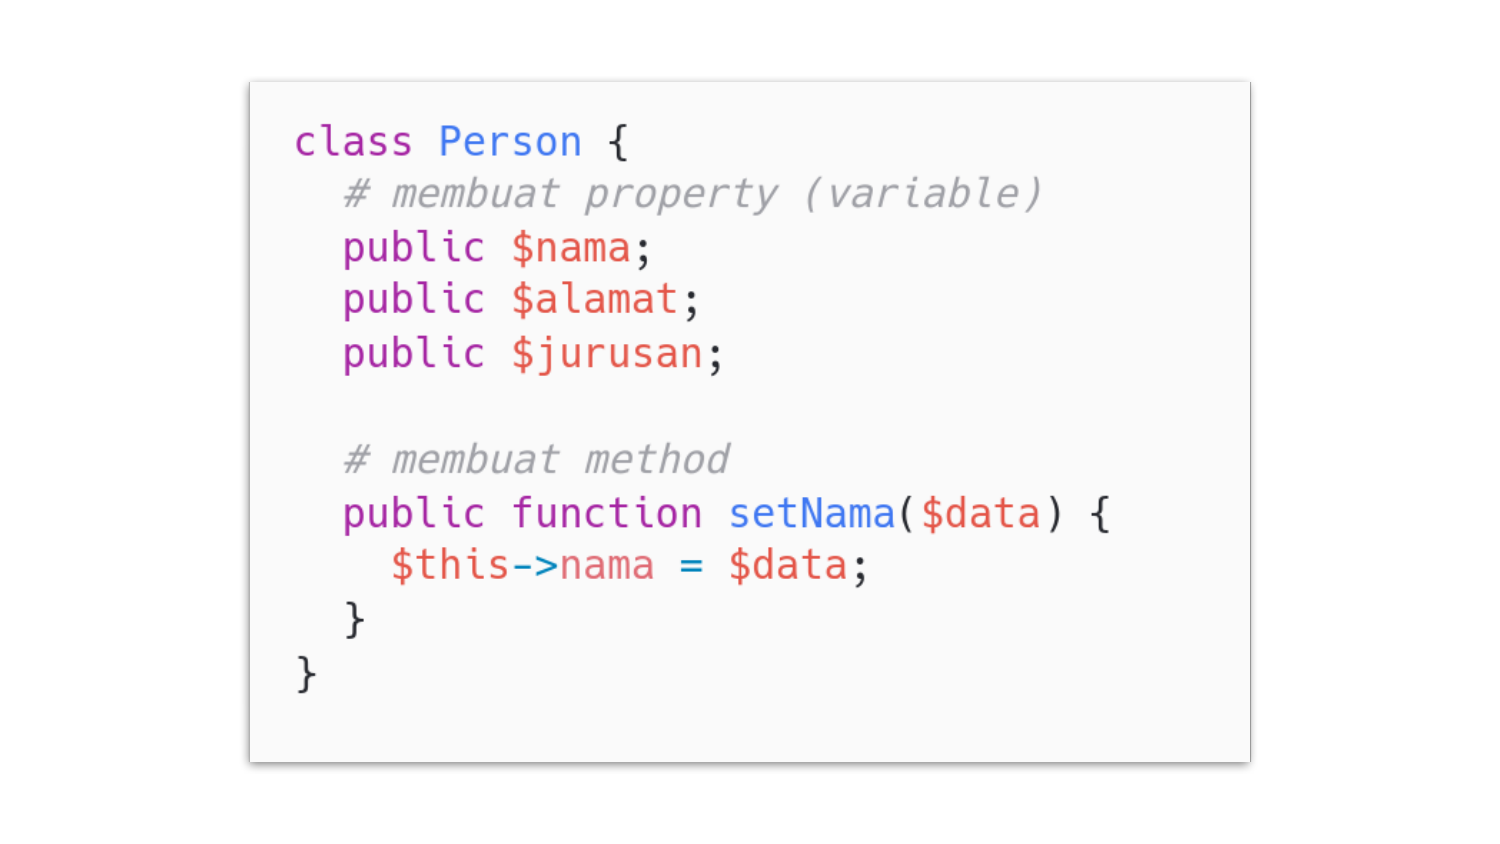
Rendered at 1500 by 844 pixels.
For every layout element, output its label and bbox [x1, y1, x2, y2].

picture [248, 82, 1252, 762]
